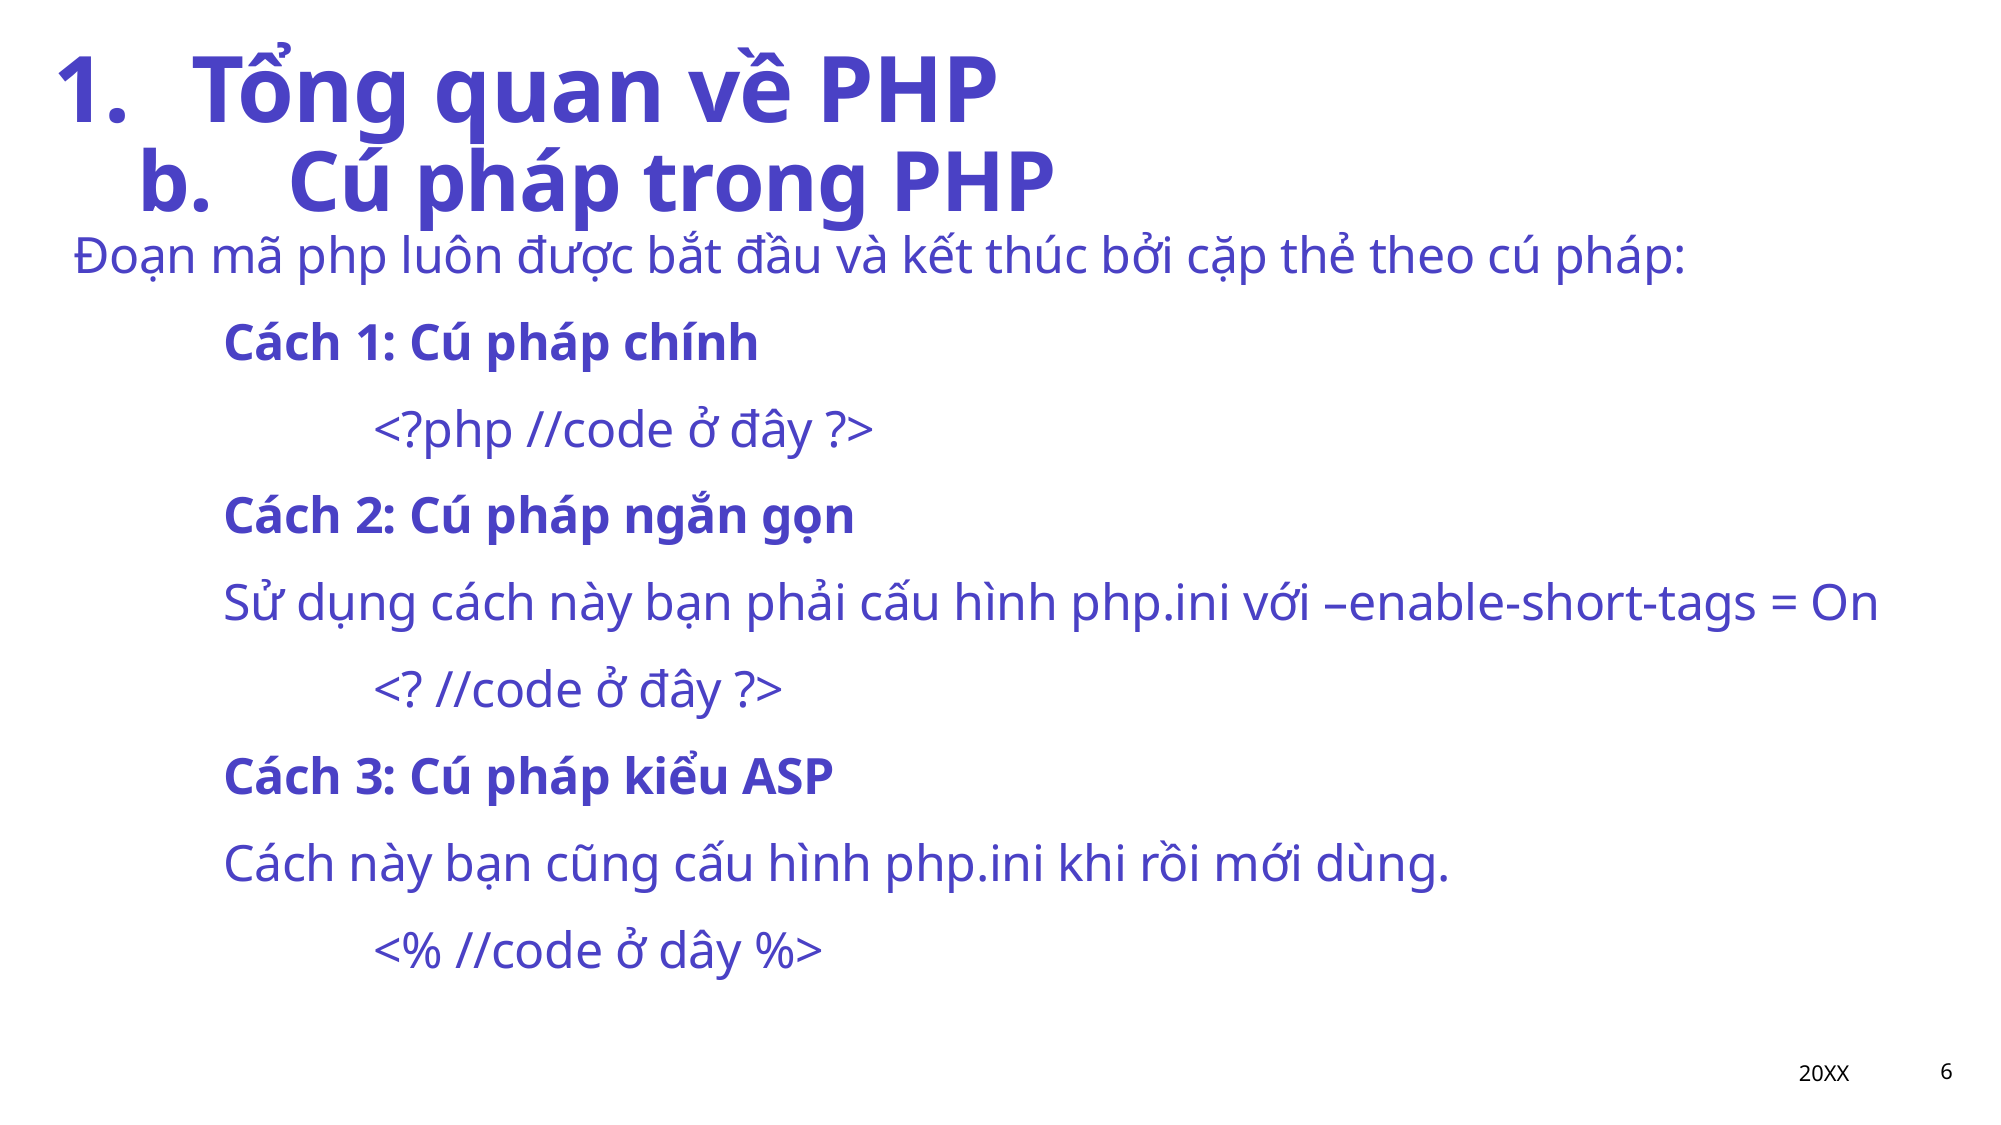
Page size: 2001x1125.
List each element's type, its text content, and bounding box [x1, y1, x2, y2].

slide_number 20XX [1150, 1042, 1864, 1103]
slide_number 6 [1864, 1042, 1968, 1103]
title 1. Tổng quan về PHP [38, 25, 1032, 150]
list Đoạn mã php luôn được bắt đầu và kết thúc bởi cặp thẻ theo cú pháp: Cách 1: Cú pháp chính <?php //code ở đây ?> Cách 2: Cú pháp ngắn gọn Sử dụng cách này bạn phải cấu hình php.ini với –enable-short-tags = On <? //code ở đây ?> Cách 3: Cú pháp kiểu ASP Cách này bạn cũng cấu hình php.ini khi rồi mới dùng. <% //code ở dây %> [58, 210, 1968, 1100]
text_box b. Cú pháp trong PHP [122, 112, 1116, 238]
